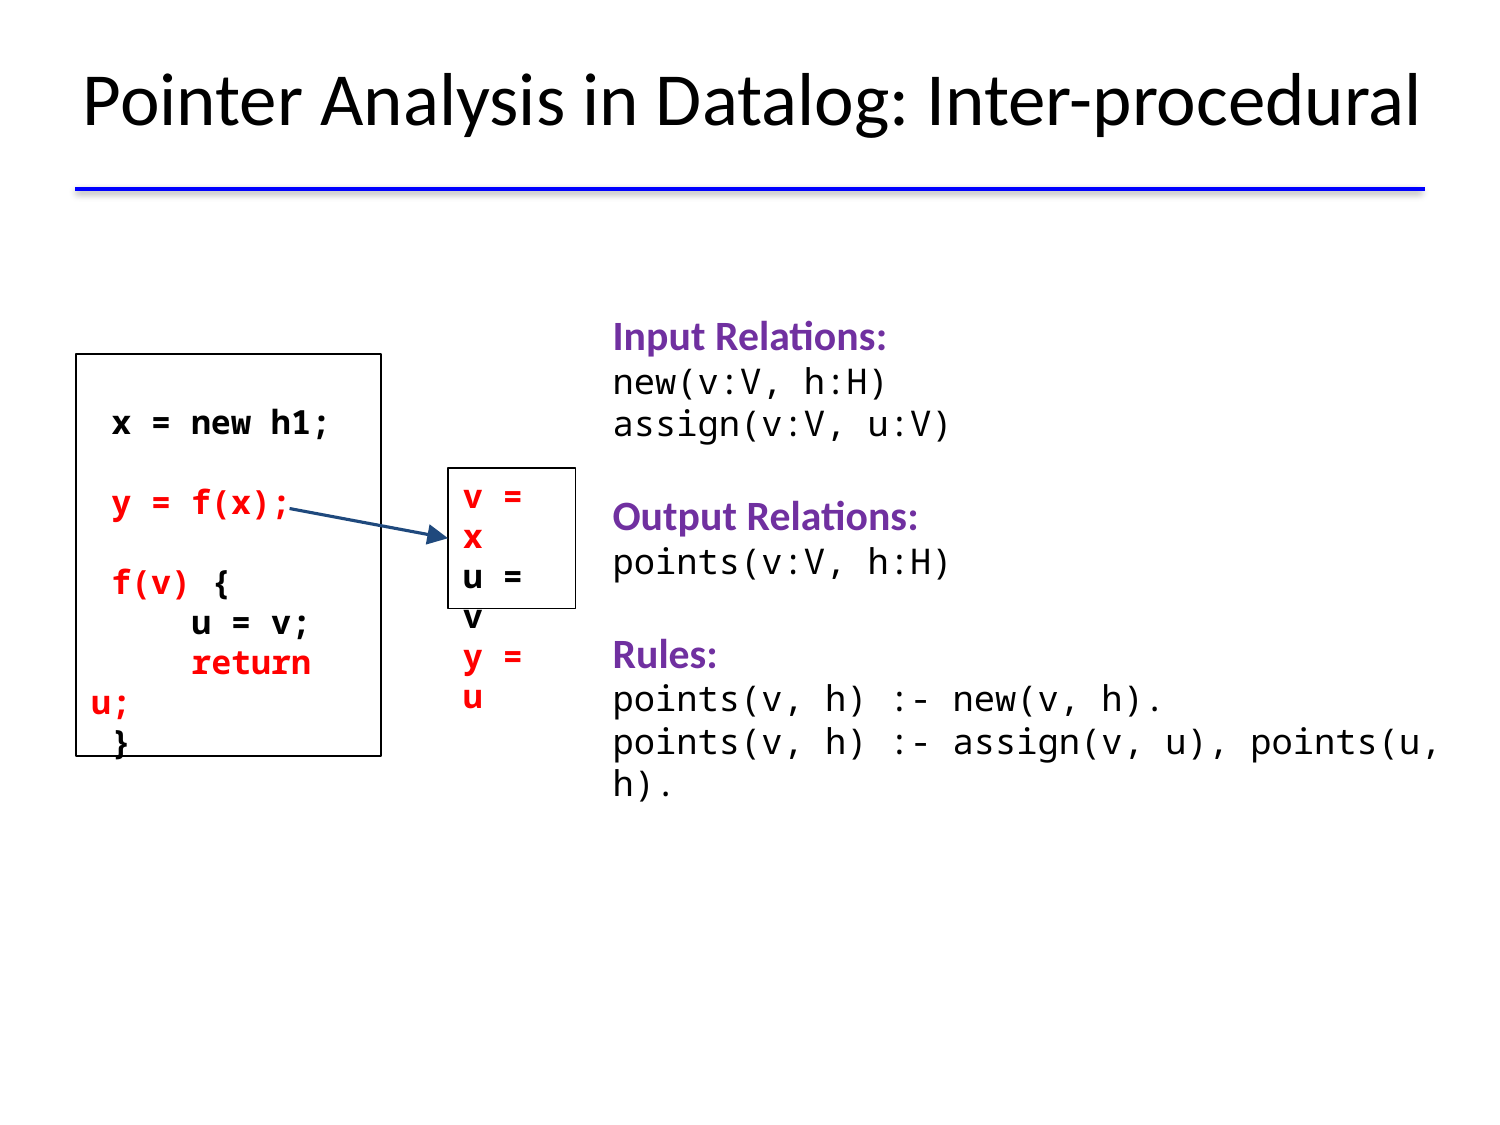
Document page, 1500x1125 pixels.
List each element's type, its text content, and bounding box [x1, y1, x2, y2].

text_box v = x u = v y = u [447, 467, 576, 609]
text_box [289, 508, 449, 539]
text_box x = new h1; y = f(x); f(v) { u = v; return u; } [76, 354, 382, 757]
title Pointer Analysis in Datalog: Inter-procedural [59, 1, 1447, 190]
text_box Input Relations: new(v:V, h:H) assign(v:V, u:V) Output Relations: points(v:V, h:H) Rules: points(v, h) :- new(v, h). points(v, h) :- assign(v, u), points(u, h). [597, 293, 1473, 947]
